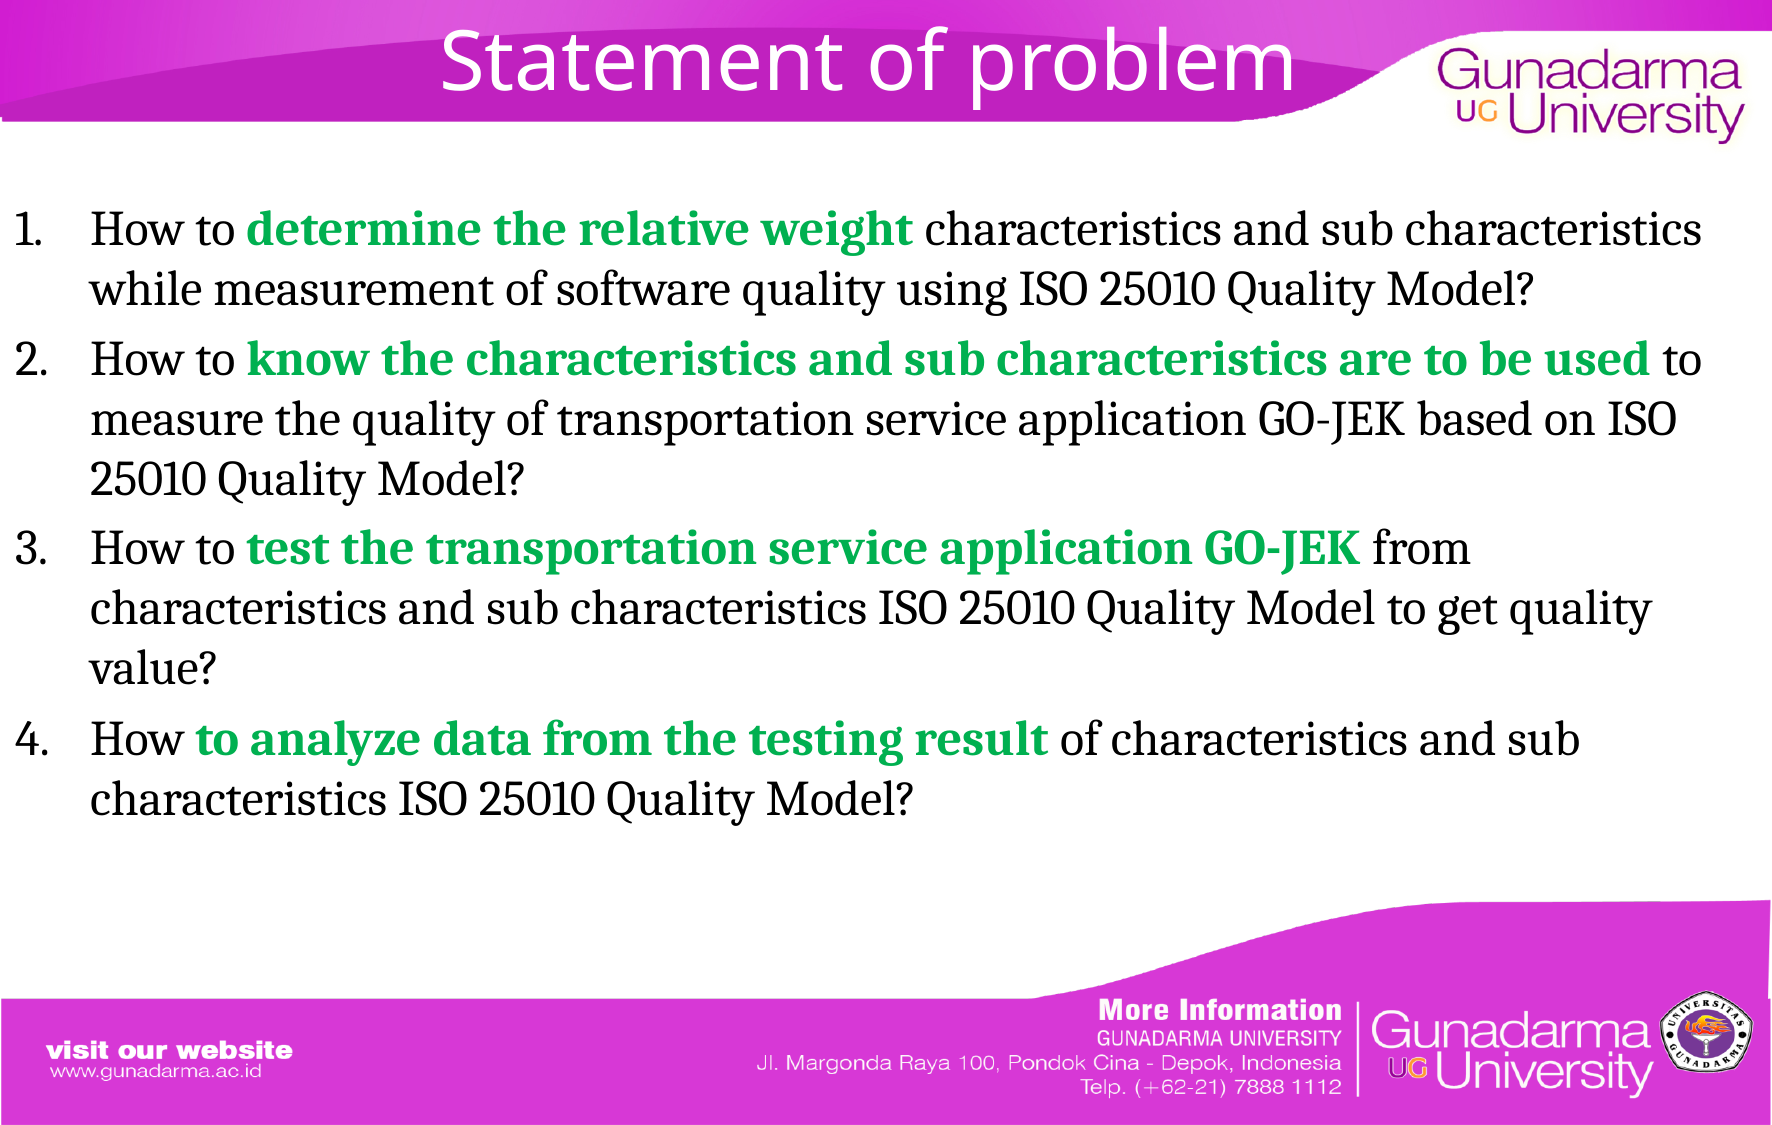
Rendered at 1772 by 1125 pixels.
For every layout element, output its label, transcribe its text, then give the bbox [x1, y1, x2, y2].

title Statement of problem [0, 0, 1315, 138]
picture [0, 900, 1772, 1125]
list How to determine the relative weight characteristics and sub characteristics while measurement of software quality using ISO 25010 Quality Model? How to know the characteristics and sub characteristics are to be used to measure the quality of transportation service application GO-JEK based on ISO 25010 Quality Model? How to test the transportation service application GO-JEK from characteristics and sub characteristics ISO 25010 Quality Model to get quality value? How to analyze data from the testing result of characteristics and sub characteristics ISO 25010 Quality Model? [0, 187, 1772, 900]
picture [0, 0, 1772, 187]
